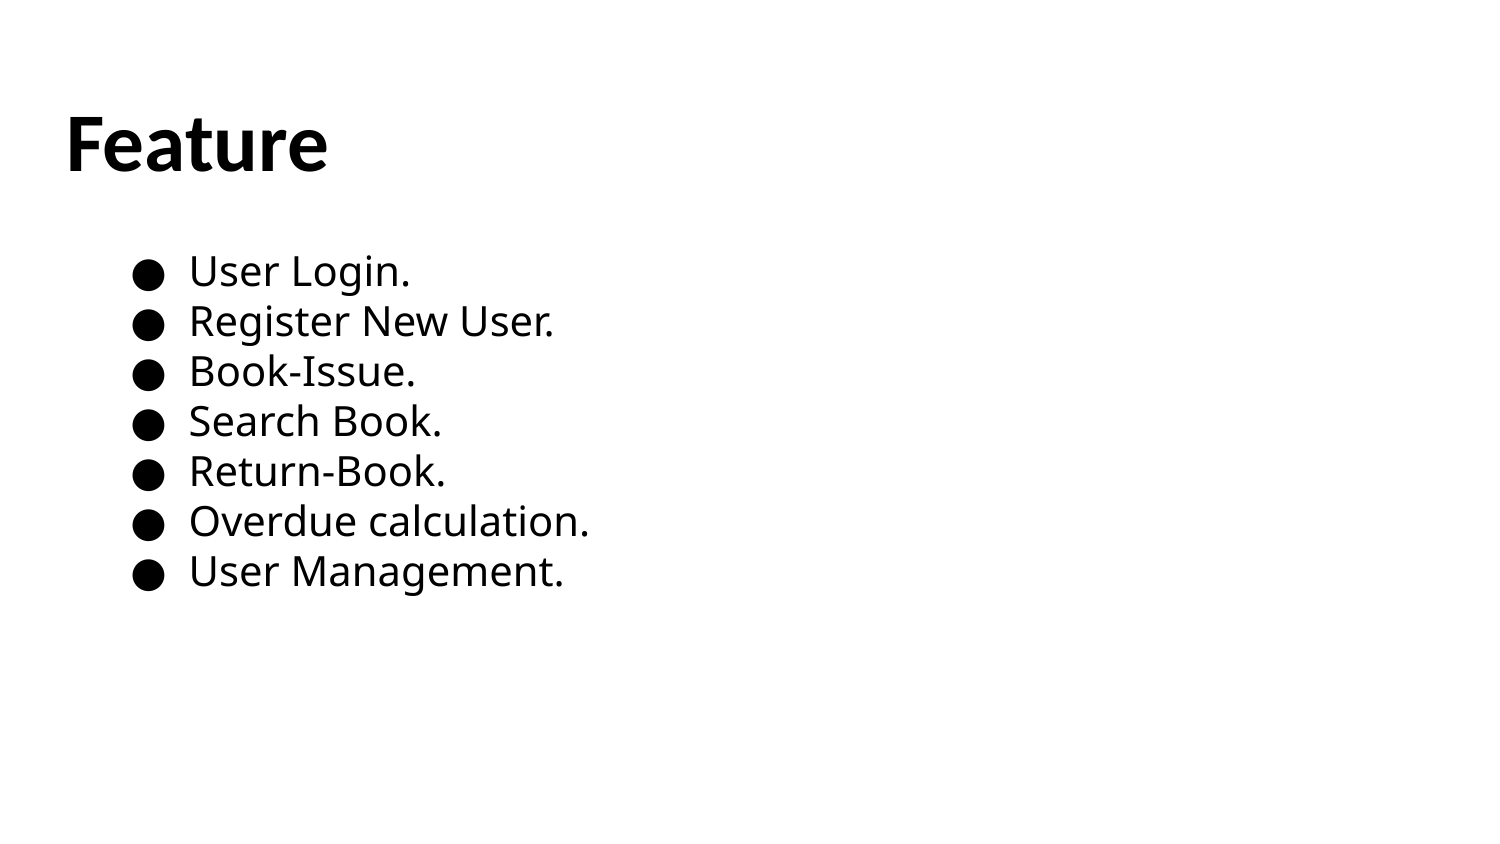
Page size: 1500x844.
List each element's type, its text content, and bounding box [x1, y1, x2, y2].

list User Login. Register New User. Book-Issue. Search Book. Return-Book. Overdue calculation. User Management. [98, 229, 1449, 797]
title Feature [51, 72, 1449, 176]
